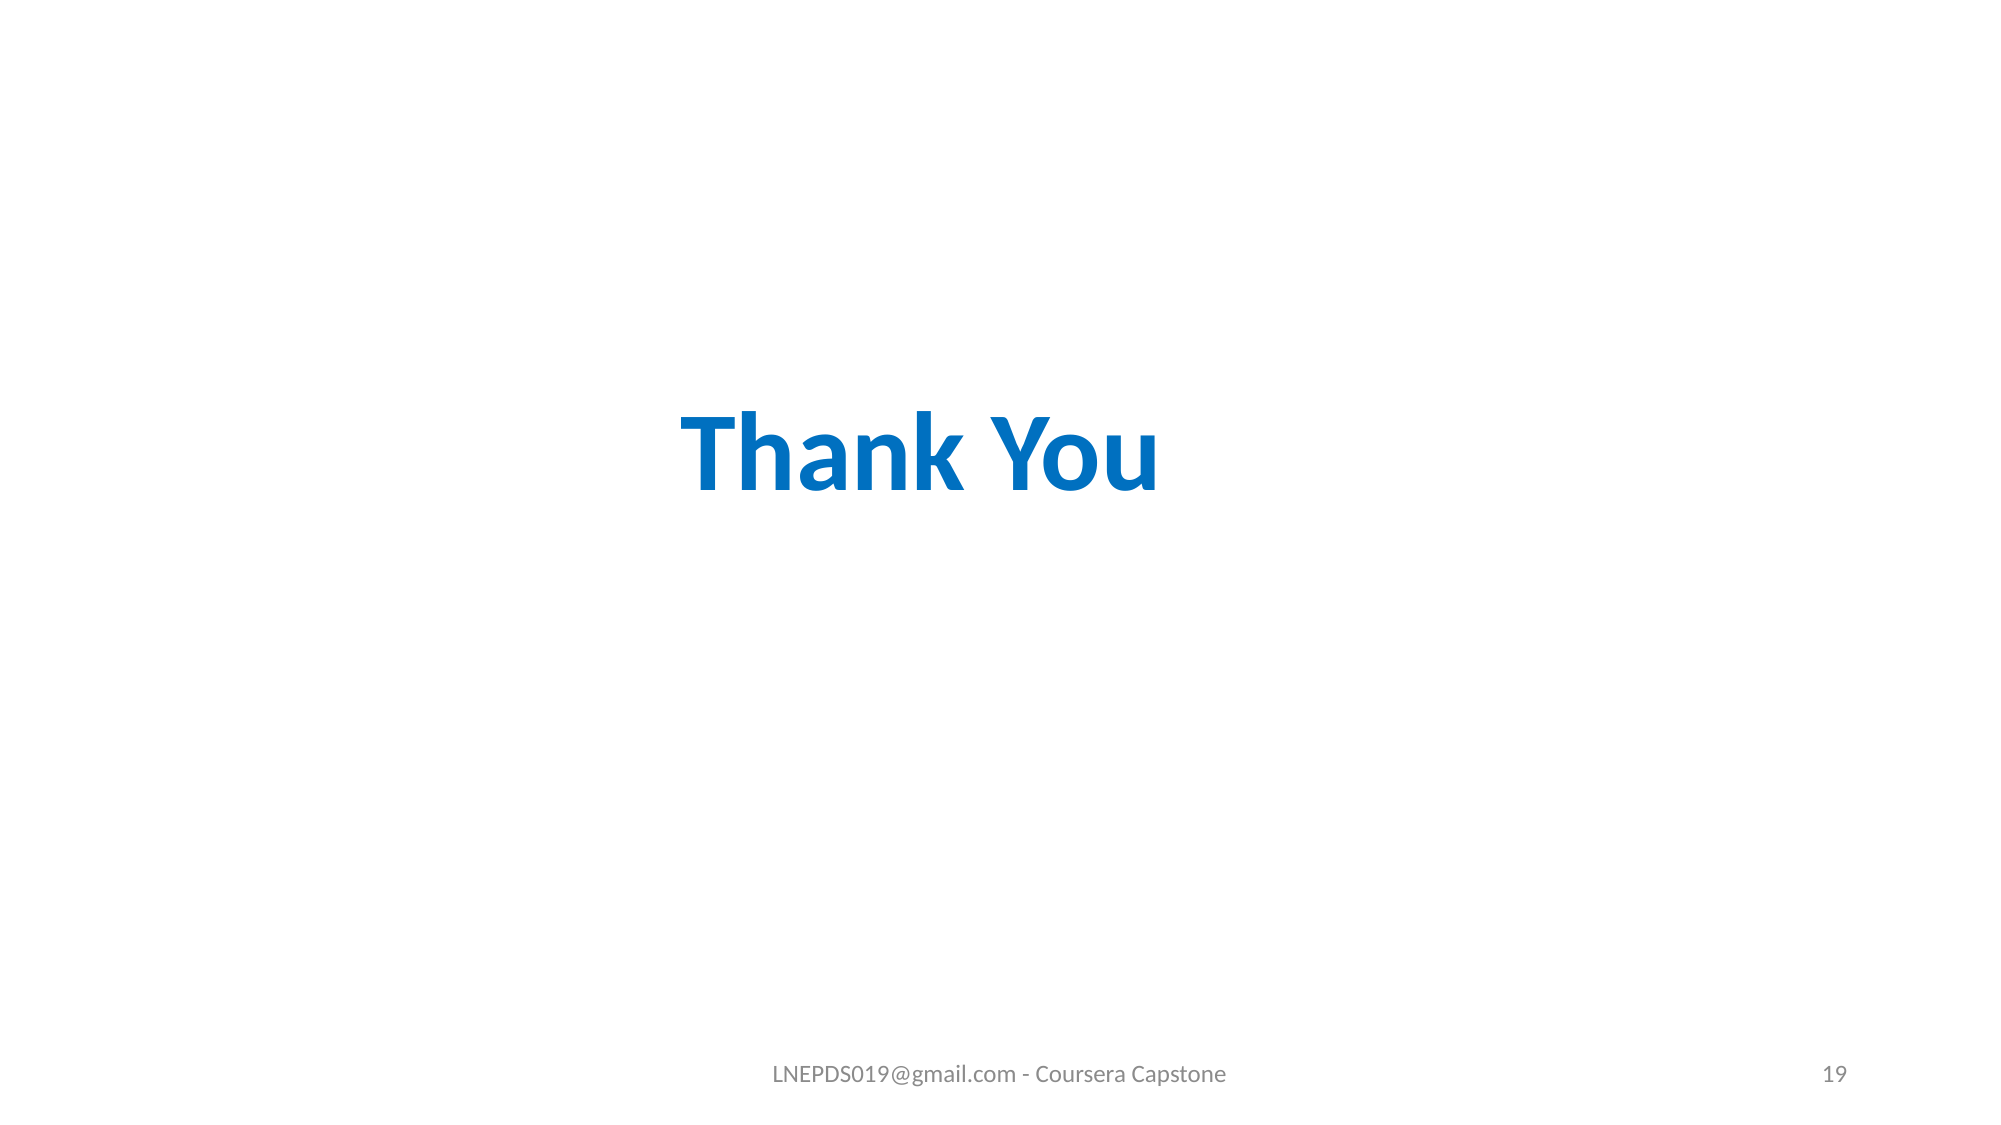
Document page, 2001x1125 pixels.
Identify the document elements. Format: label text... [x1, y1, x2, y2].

title Thank You [643, 345, 1198, 563]
footer LNEPDS019@gmail.com - Coursera Capstone [662, 1042, 1338, 1103]
slide_number 19 [1412, 1042, 1863, 1103]
